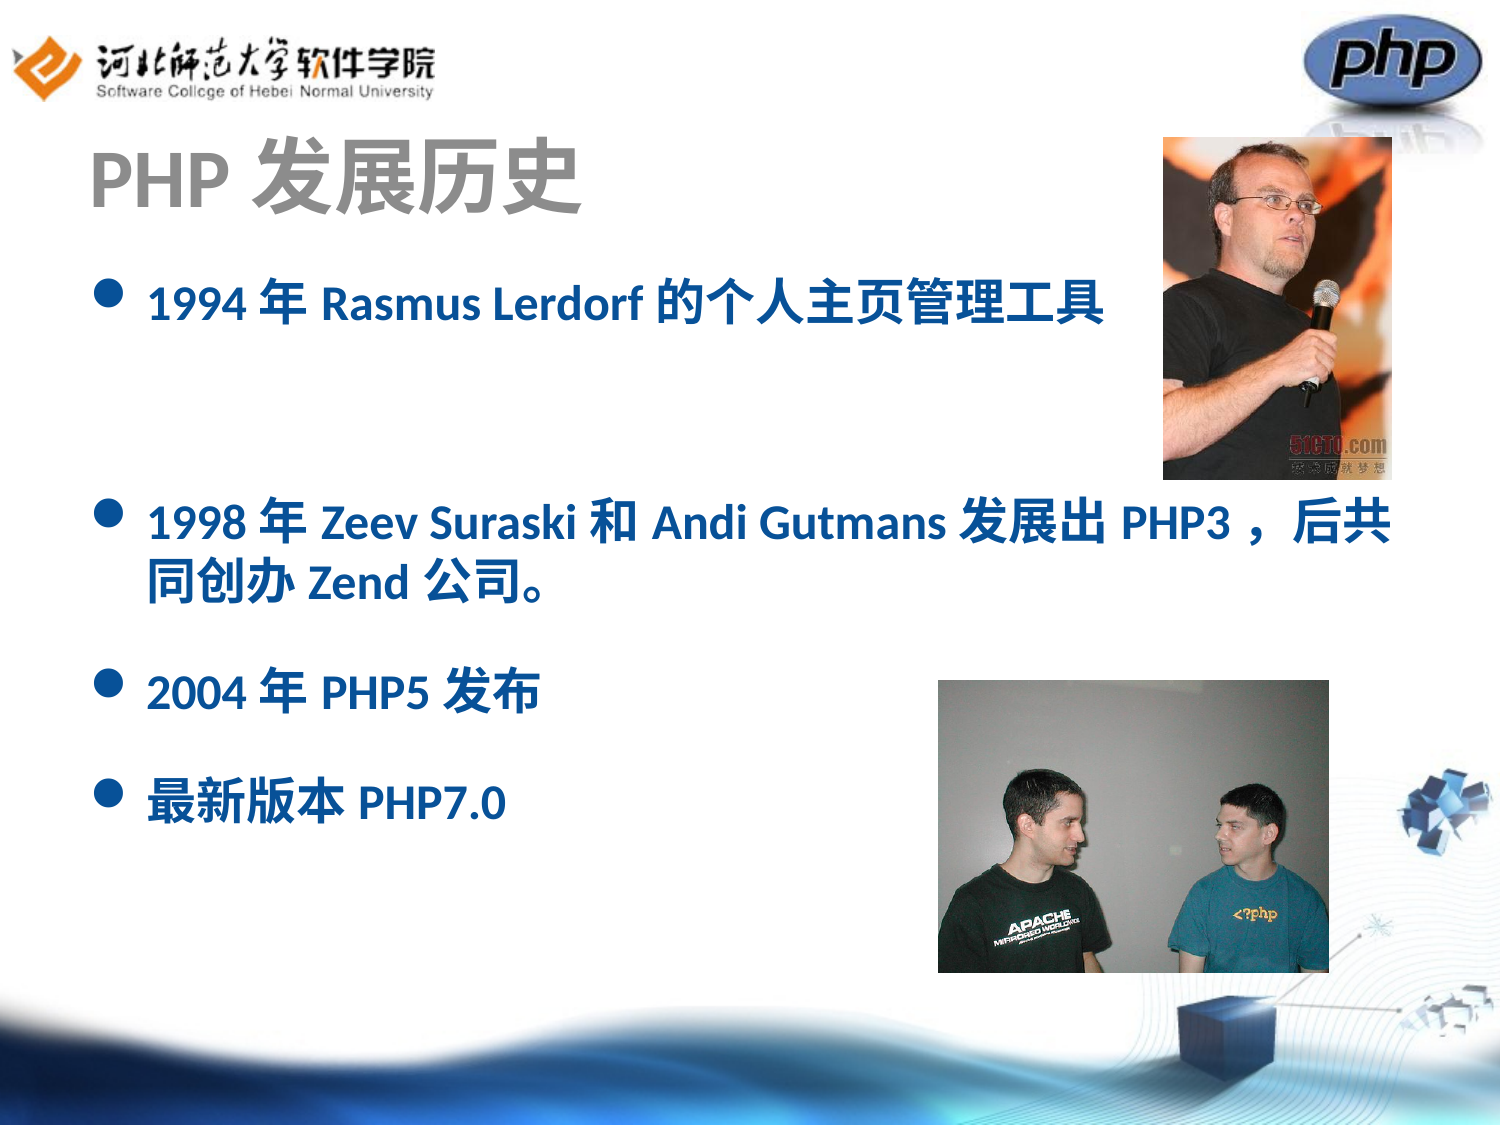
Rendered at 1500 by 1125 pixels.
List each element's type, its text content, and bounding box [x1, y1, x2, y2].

title PHP发展历史 [75, 117, 1425, 233]
picture [0, 0, 1500, 1125]
list 1994年Rasmus Lerdorf的个人主页管理工具 1998年Zeev Suraski和Andi Gutmans发展出PHP3，后共同创办Zend公司。 2004年PHP5发布 最新版本PHP7.0 [75, 262, 1425, 1005]
